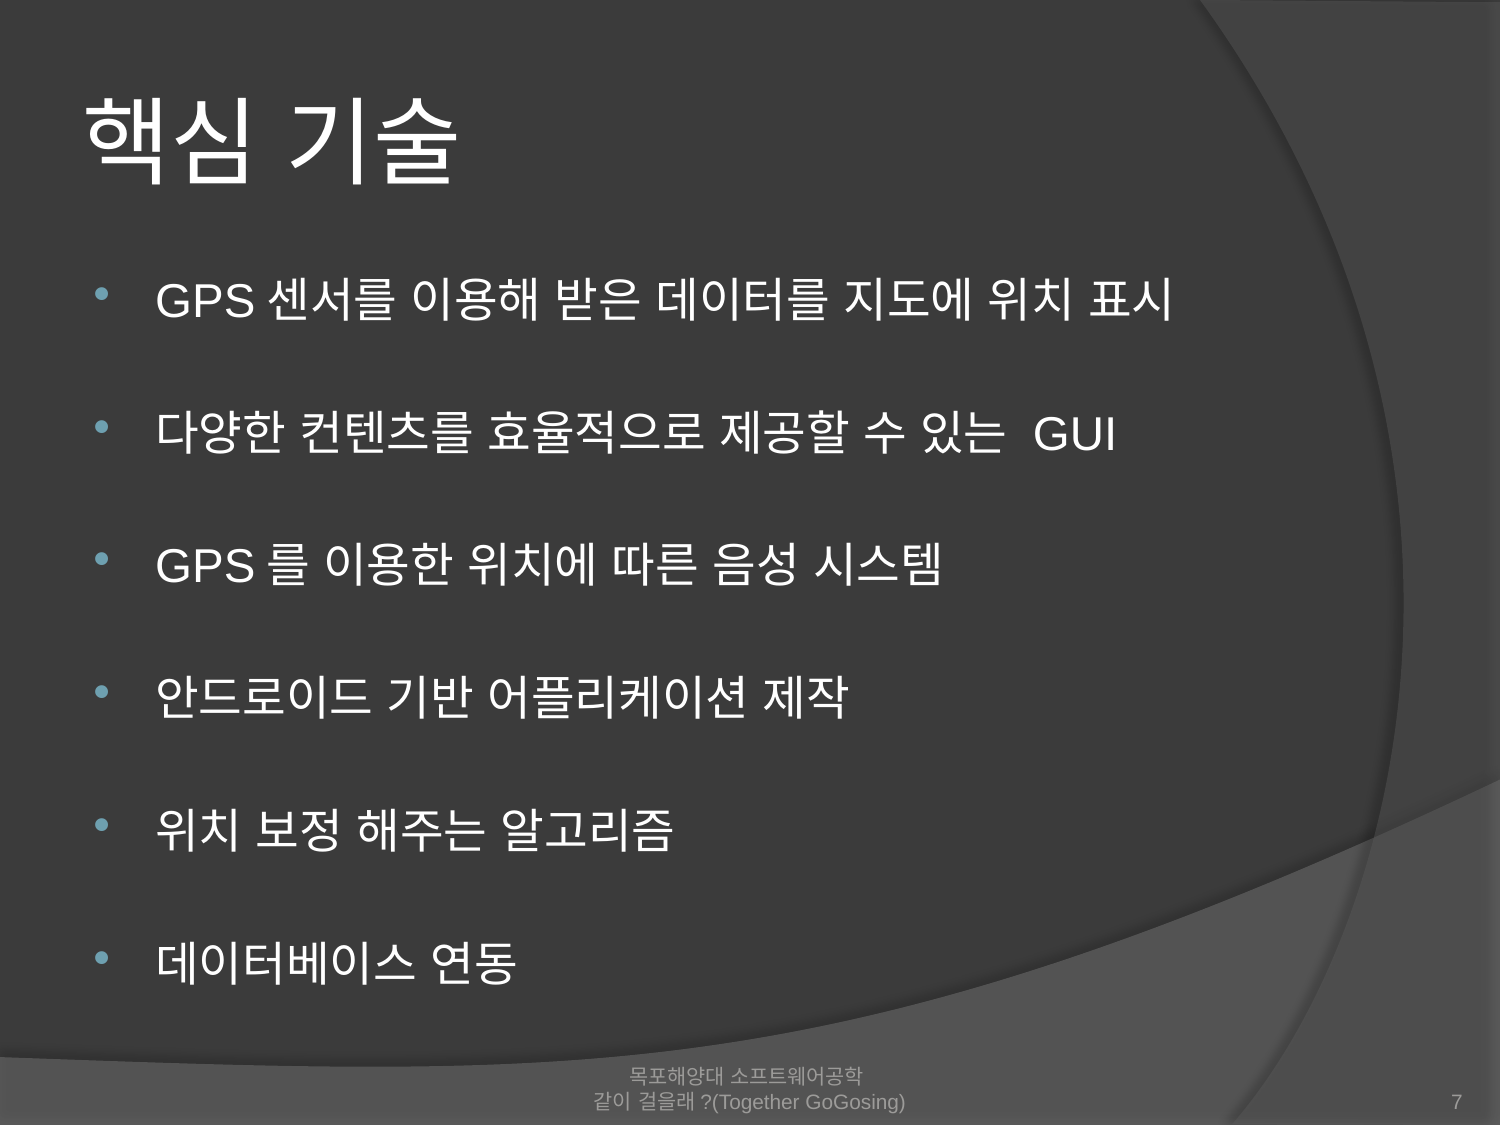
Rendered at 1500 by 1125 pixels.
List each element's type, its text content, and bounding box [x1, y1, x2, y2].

footer 목포해양대 소프트웨어공학 같이 걸을래?(Together GoGosing) [512, 1053, 988, 1114]
slide_number 7 [1337, 1053, 1463, 1114]
list GPS센서를 이용해 받은 데이터를 지도에 위치 표시 다양한 컨텐츠를 효율적으로 제공할 수 있는 GUI GPS를 이용한 위치에 따른 음성 시스템 안드로이드 기반 어플리케이션 제작 위치 보정 해주는 알고리즘 데이터베이스 연동 [75, 262, 1436, 1005]
title 핵심 기술 [75, 45, 1300, 233]
